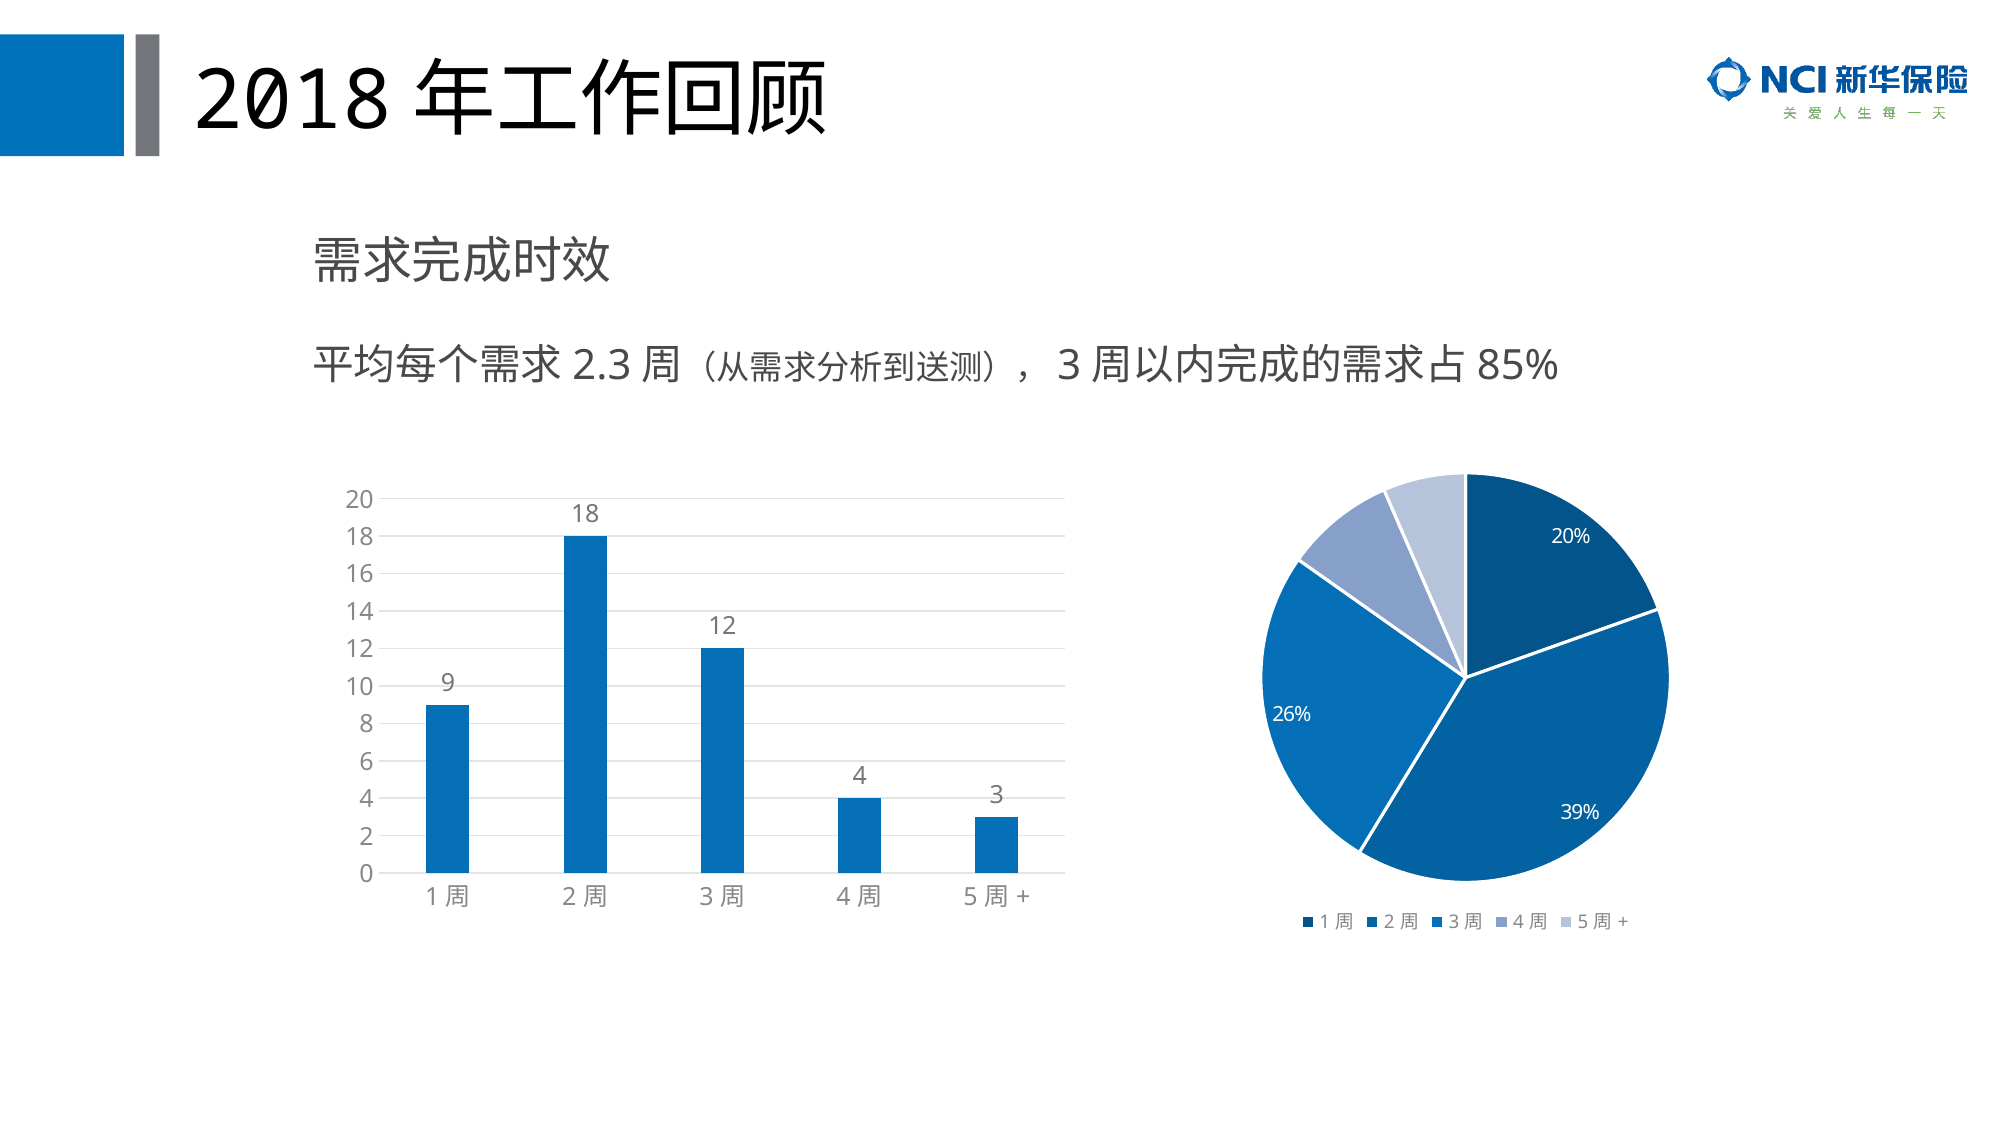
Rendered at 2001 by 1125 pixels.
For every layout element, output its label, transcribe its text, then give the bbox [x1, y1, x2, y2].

picture [1673, 8, 2001, 174]
chart [329, 463, 1851, 942]
text_box 需求完成时效 平均每个需求2.3周（从需求分析到送测），3周以内完成的需求占85% [297, 160, 1113, 736]
title 2018年工作回顾 [177, 29, 2000, 161]
text_box [1113, 160, 1930, 596]
